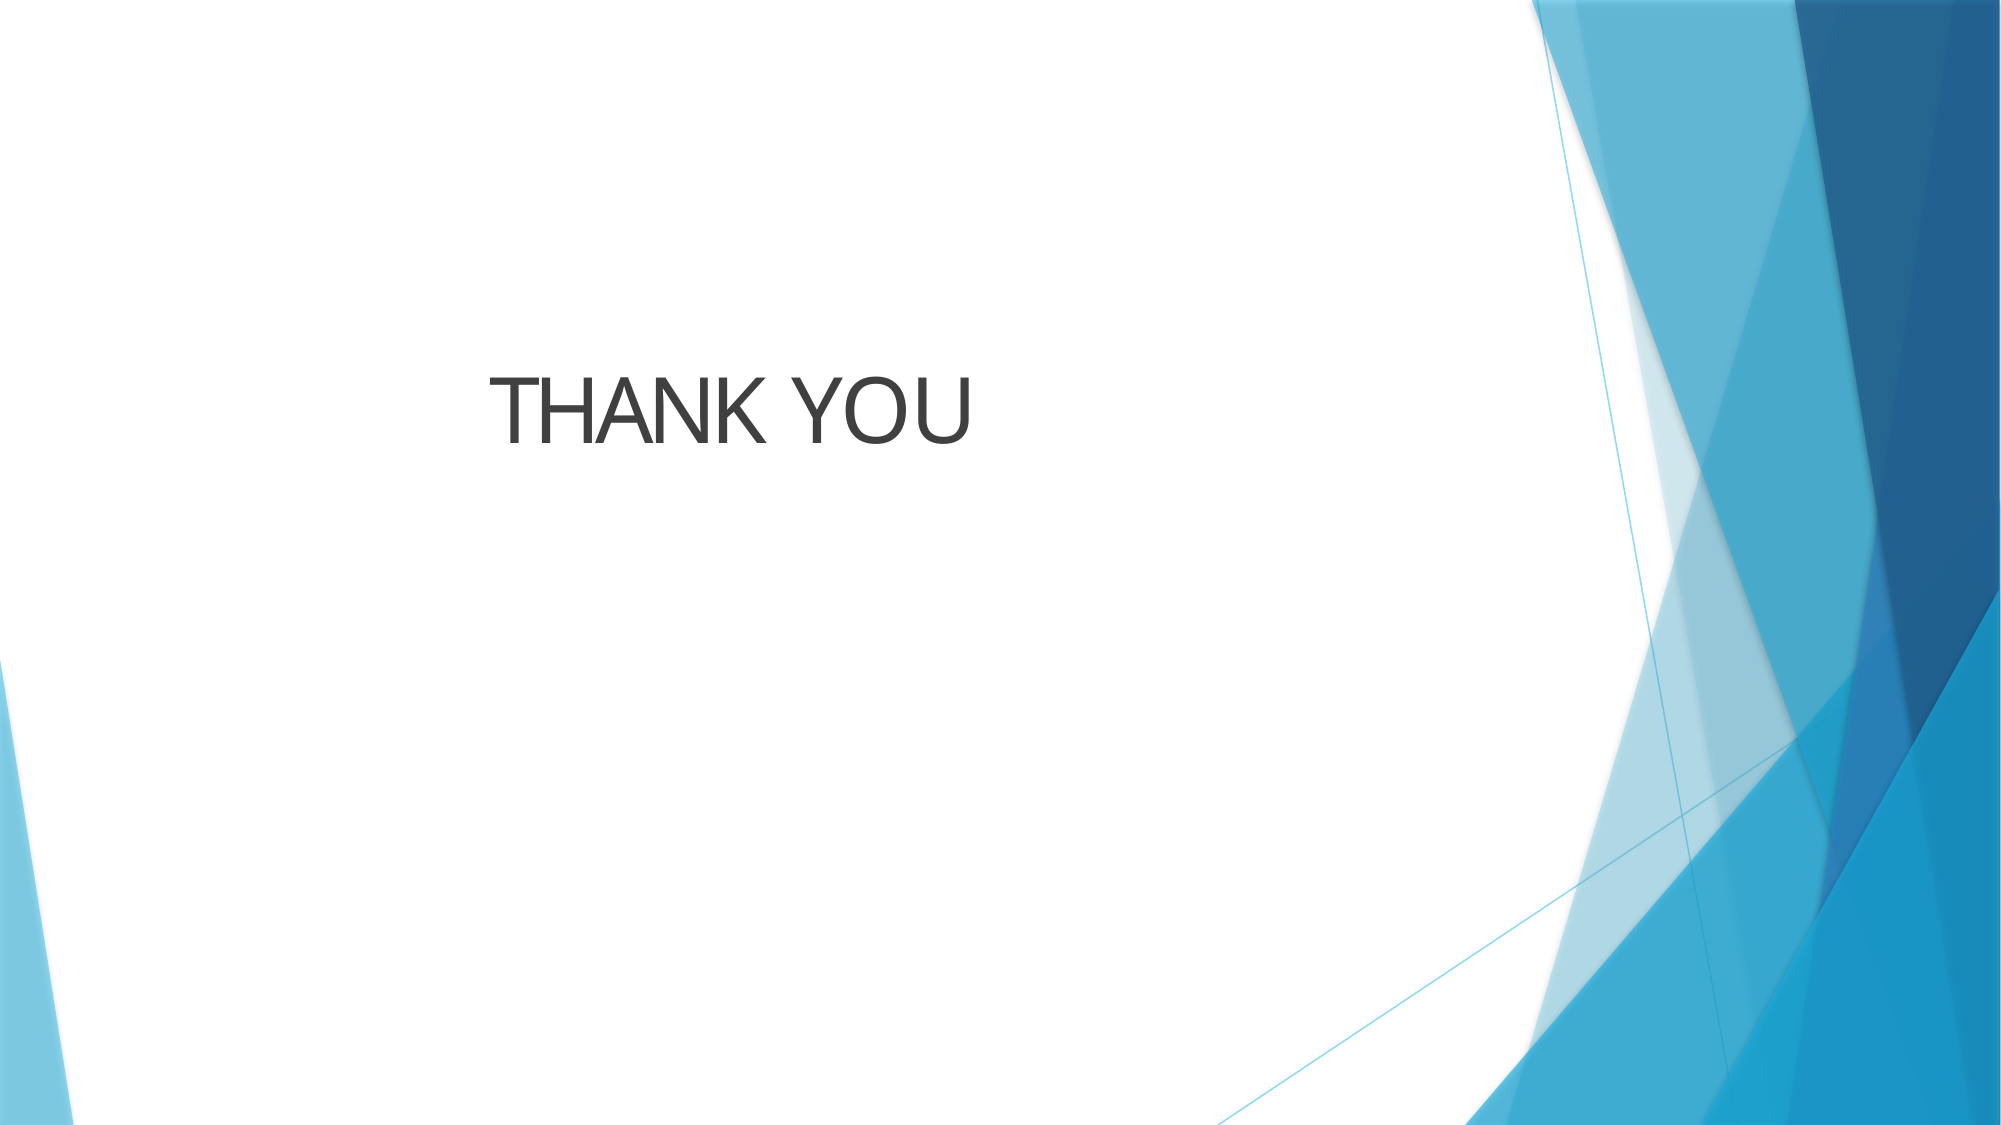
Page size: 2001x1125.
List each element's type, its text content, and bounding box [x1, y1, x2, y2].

title THANK YOU [487, 350, 1300, 541]
